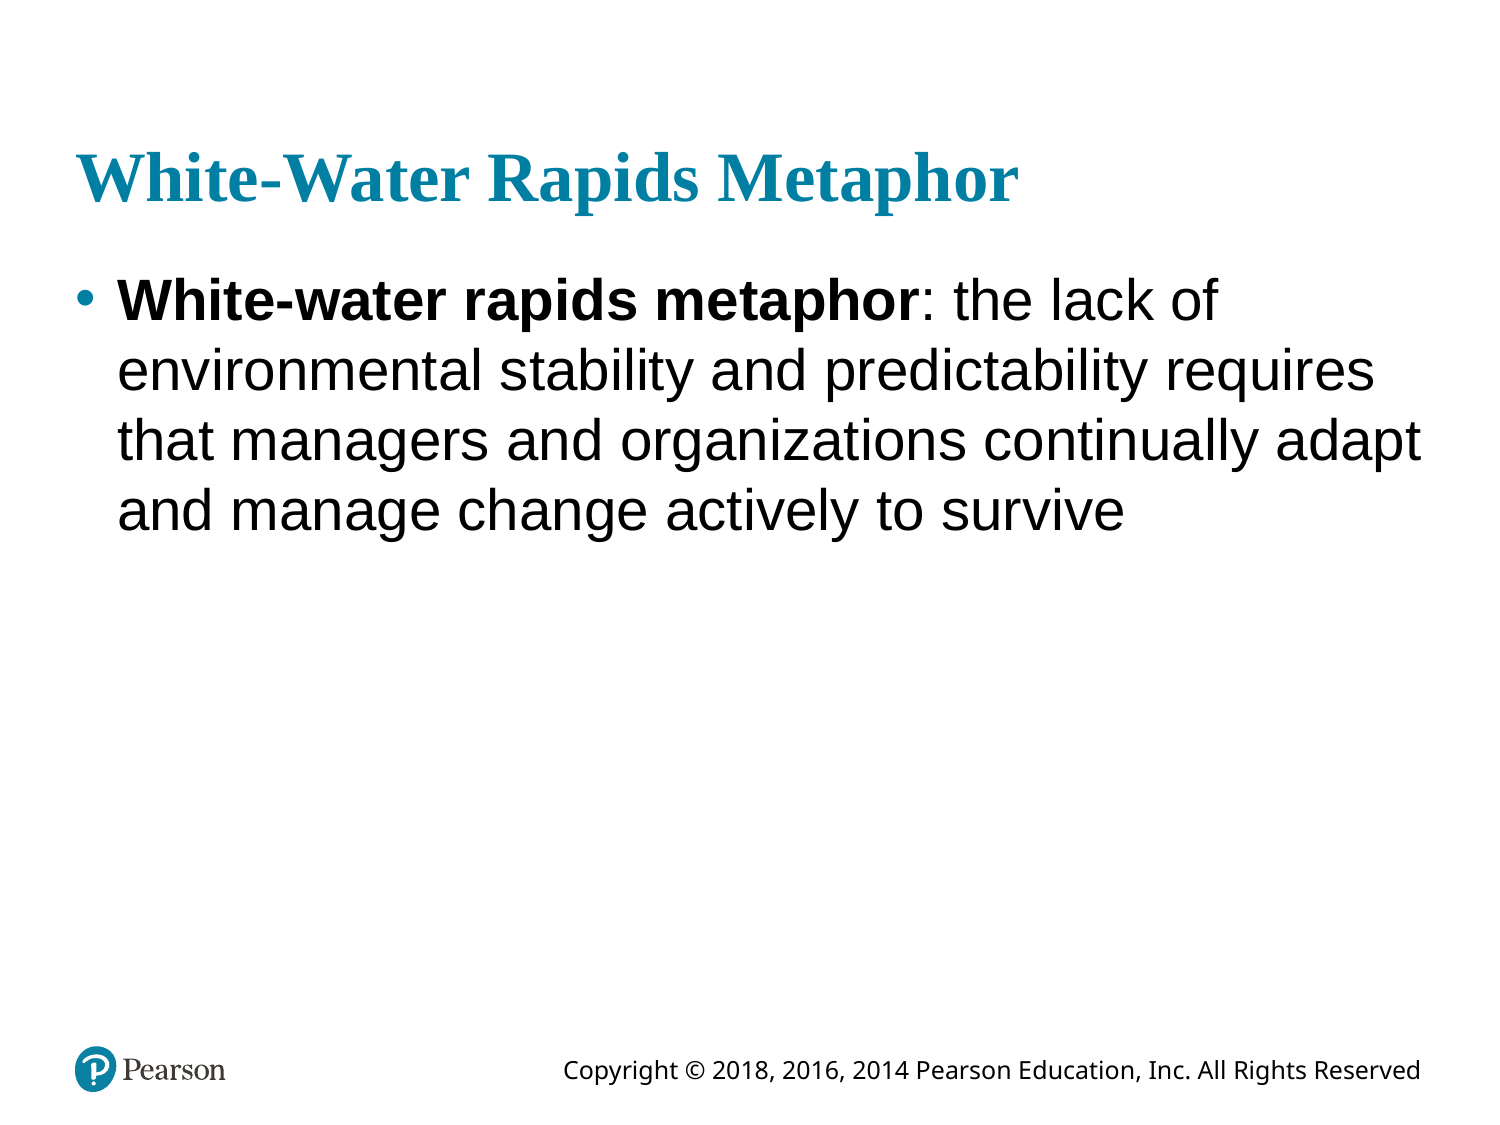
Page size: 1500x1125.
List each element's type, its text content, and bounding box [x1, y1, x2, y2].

list White-water rapids metaphor: the lack of environmental stability and predictability requires that managers and organizations continually adapt and manage change actively to survive [75, 262, 1425, 1005]
title White-Water Rapids Metaphor [75, 35, 1425, 216]
